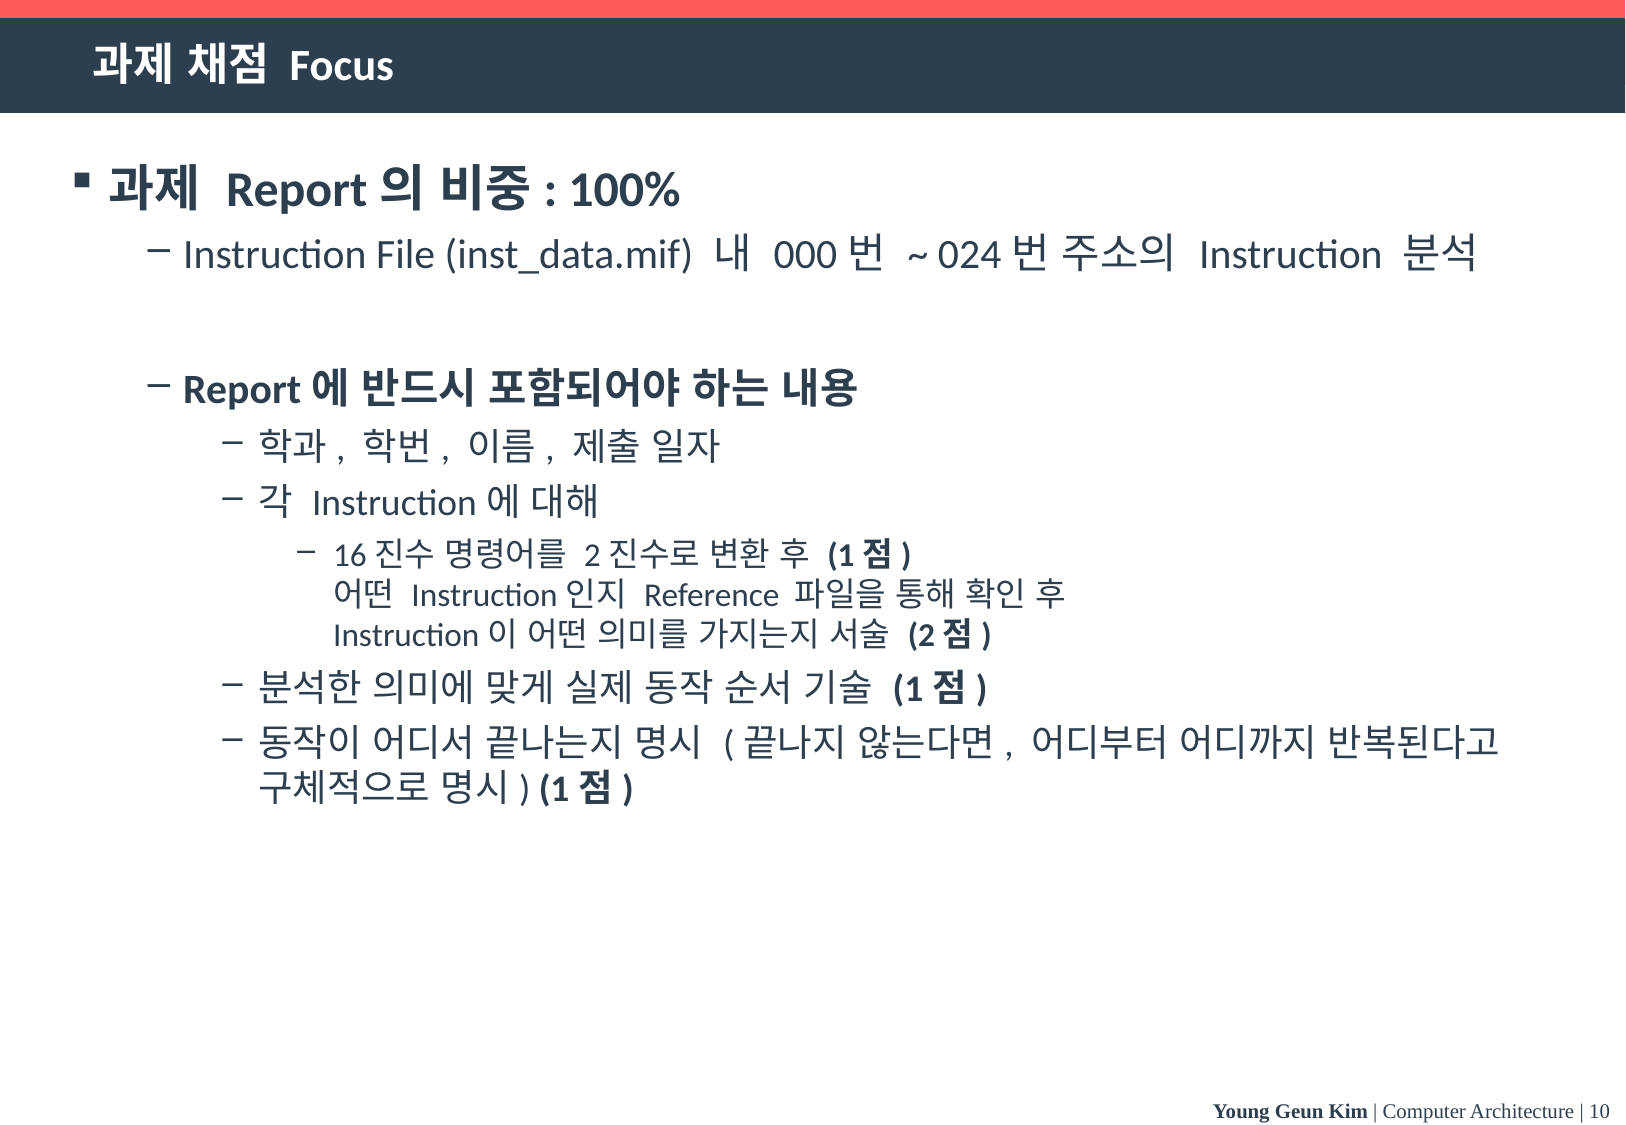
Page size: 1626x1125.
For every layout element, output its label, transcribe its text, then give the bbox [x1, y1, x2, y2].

text_box [0, 18, 1625, 111]
list 과제 Report의 비중: 100% Instruction File (inst_data.mif) 내 000번 ~ 024번 주소의 Instruction 분석 Report에 반드시 포함되어야 하는 내용 학과, 학번, 이름, 제출 일자 각 Instruction에 대해 16진수 명령어를 2진수로 변환 후 (1점) 어떤 Instruction인지 Reference 파일을 통해 확인 후 Instruction이 어떤 의미를 가지는지 서술 (2점) 분석한 의미에 맞게 실제 동작 순서 기술 (1점) 동작이 어디서 끝나는지 명시 (끝나지 않는다면, 어디부터 어디까지 반복된다고 구체적으로 명시) (1점) [55, 149, 1596, 321]
text_box [0, 0, 1625, 18]
title 과제 채점 Focus [77, 28, 1479, 97]
slide_number Young Geun Kim | Computer Architecture | 10 [1005, 1090, 1625, 1125]
